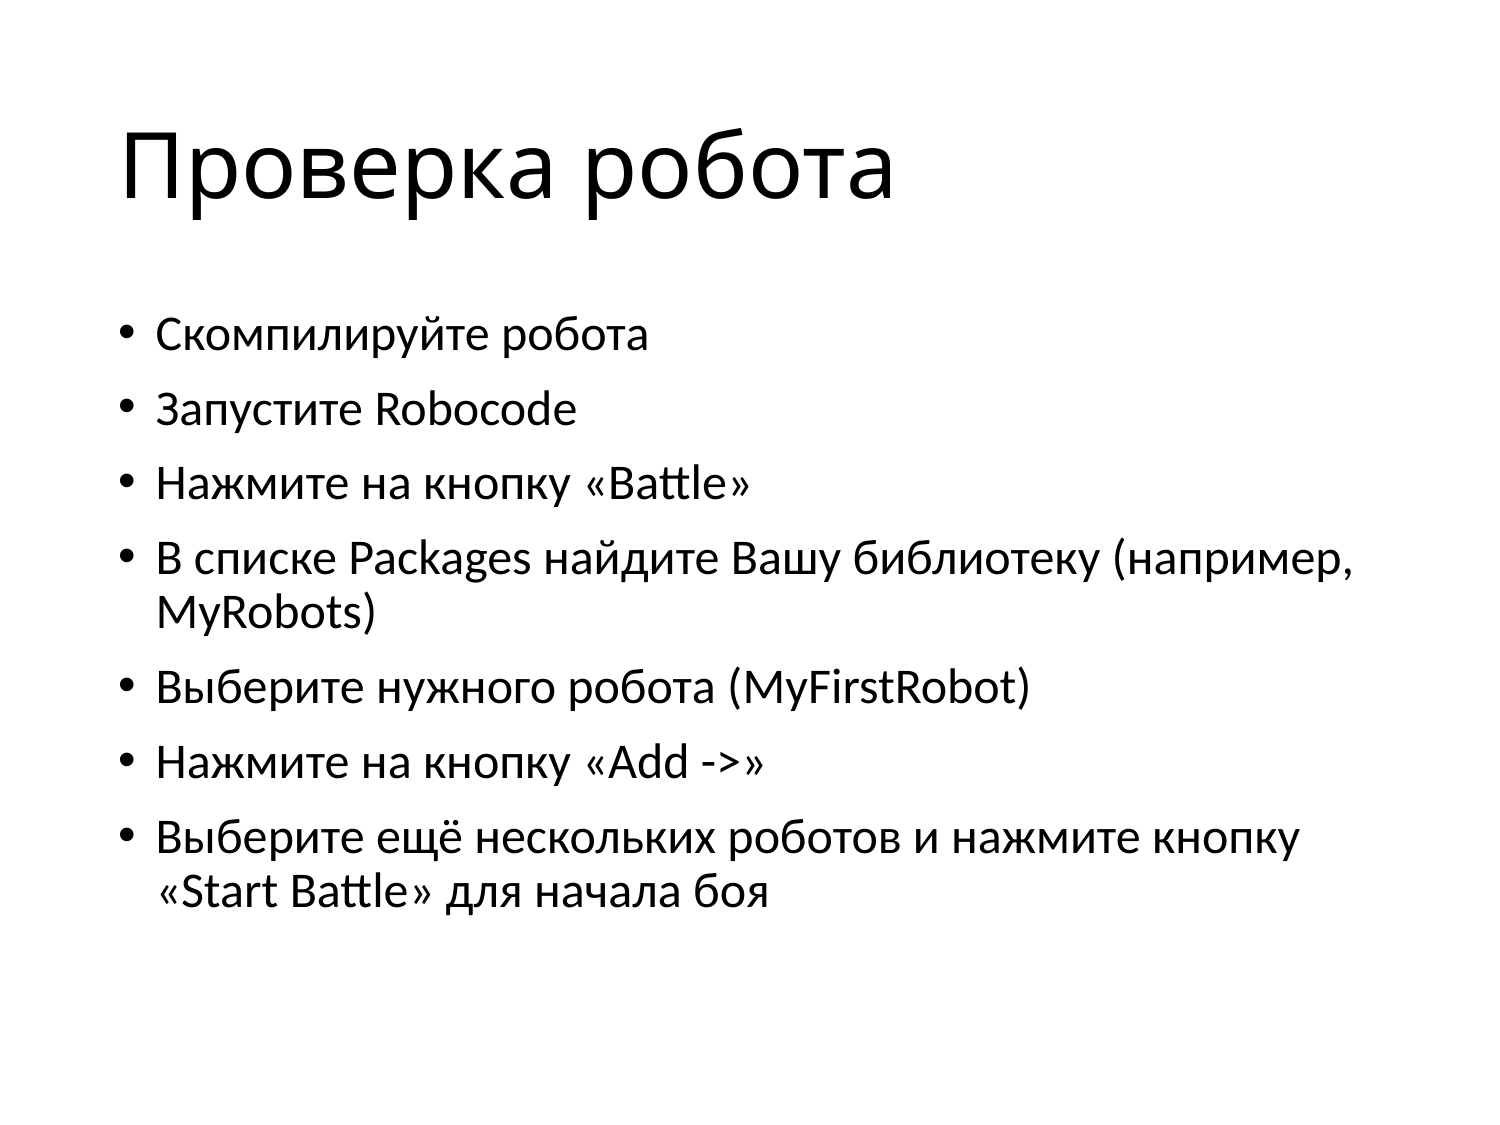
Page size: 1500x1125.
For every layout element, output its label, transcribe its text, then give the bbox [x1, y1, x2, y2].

list Скомпилируйте робота Запустите Robocode Нажмите на кнопку «Battle» В списке Packages найдите Вашу библиотеку (например, MyRobots) Выберите нужного робота (MyFirstRobot) Нажмите на кнопку «Add ->» Выберите ещё нескольких роботов и нажмите кнопку «Start Battle» для начала боя [103, 299, 1397, 1014]
title Проверка робота [103, 59, 1397, 278]
